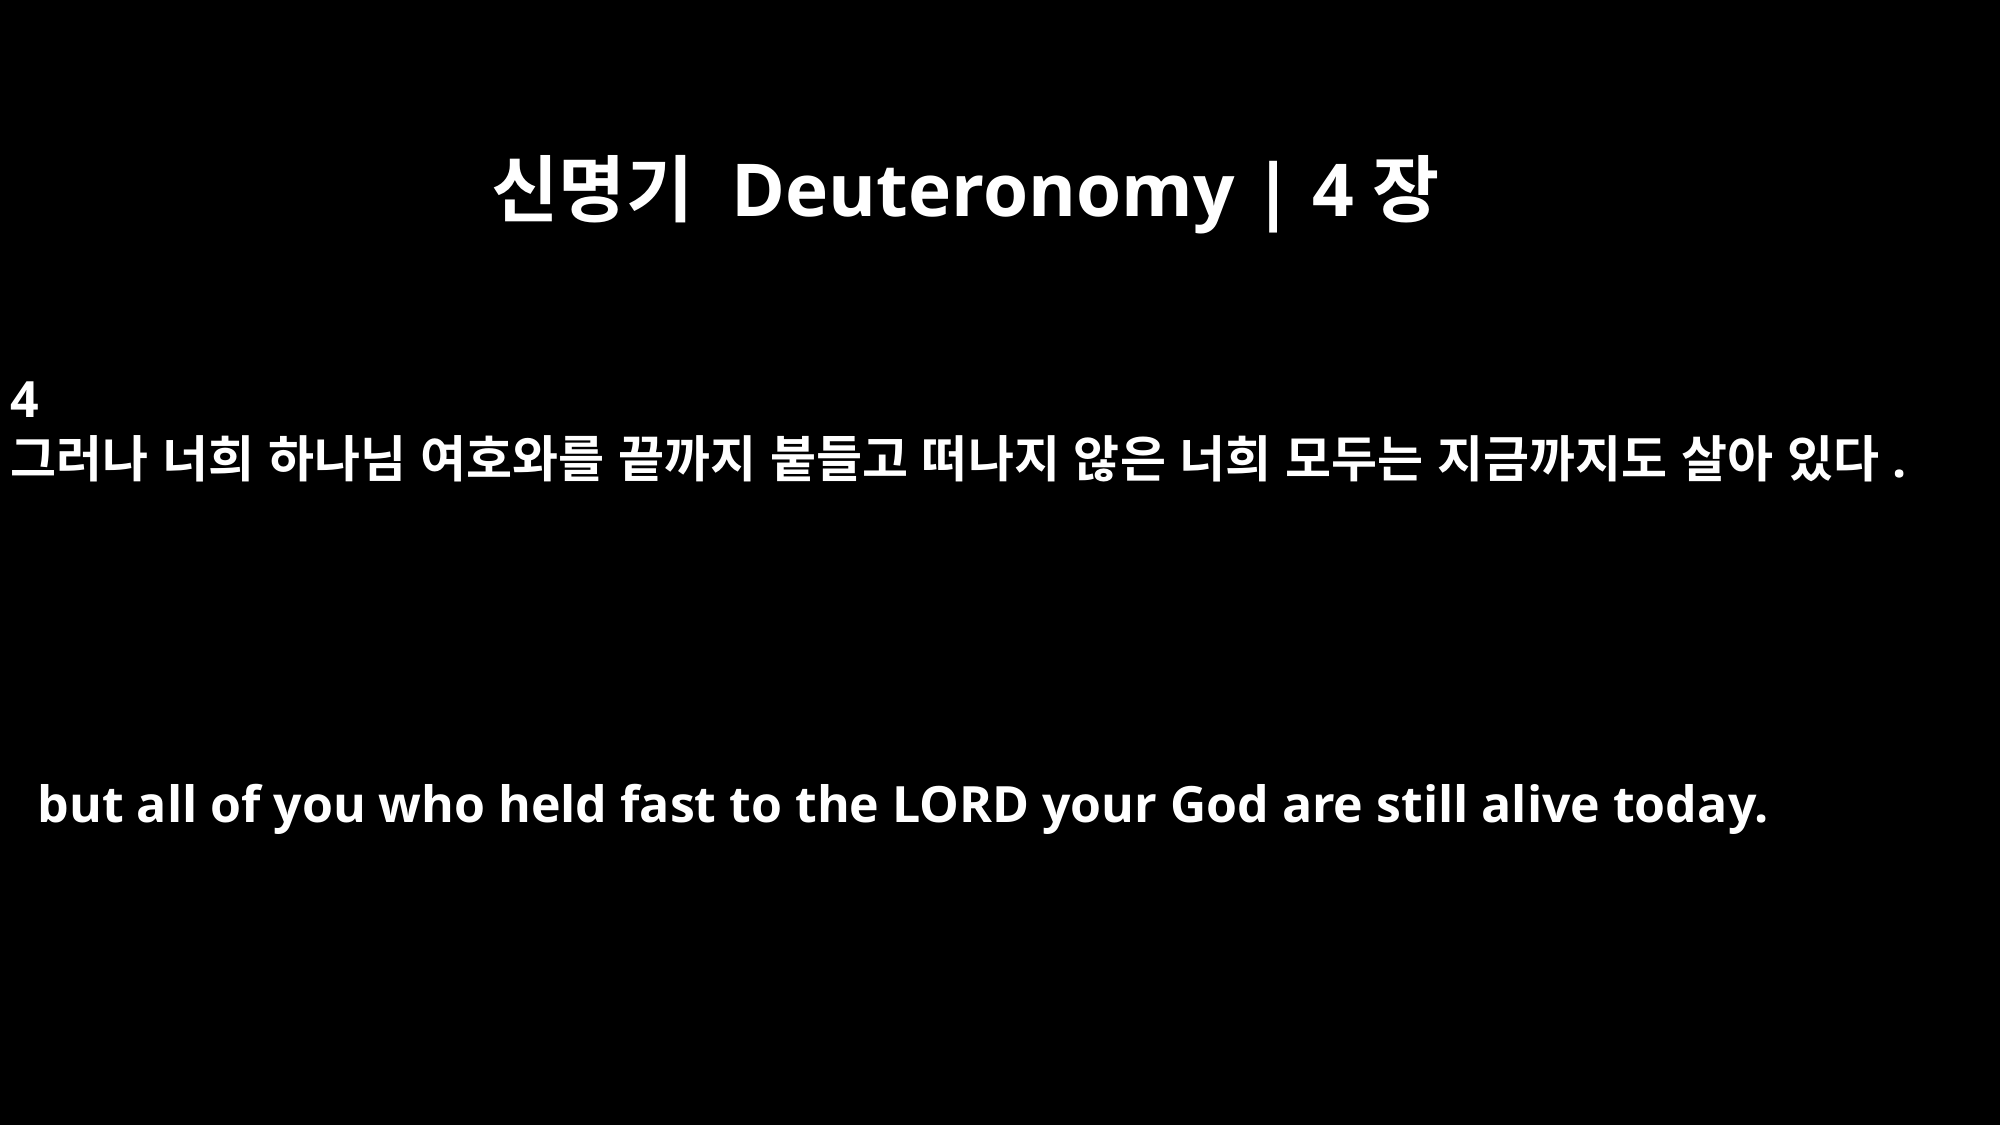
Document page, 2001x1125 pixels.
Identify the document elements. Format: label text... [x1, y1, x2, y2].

text_box 4 그러나 너희 하나님 여호와를 끝까지 붙들고 떠나지 않은 너희 모두는 지금까지도 살아 있다. [0, 359, 1922, 495]
text_box but all of you who held fast to the LORD your God are still alive today. [23, 764, 1785, 840]
text_box 신명기 Deuteronomy | 4장 [476, 136, 1455, 239]
